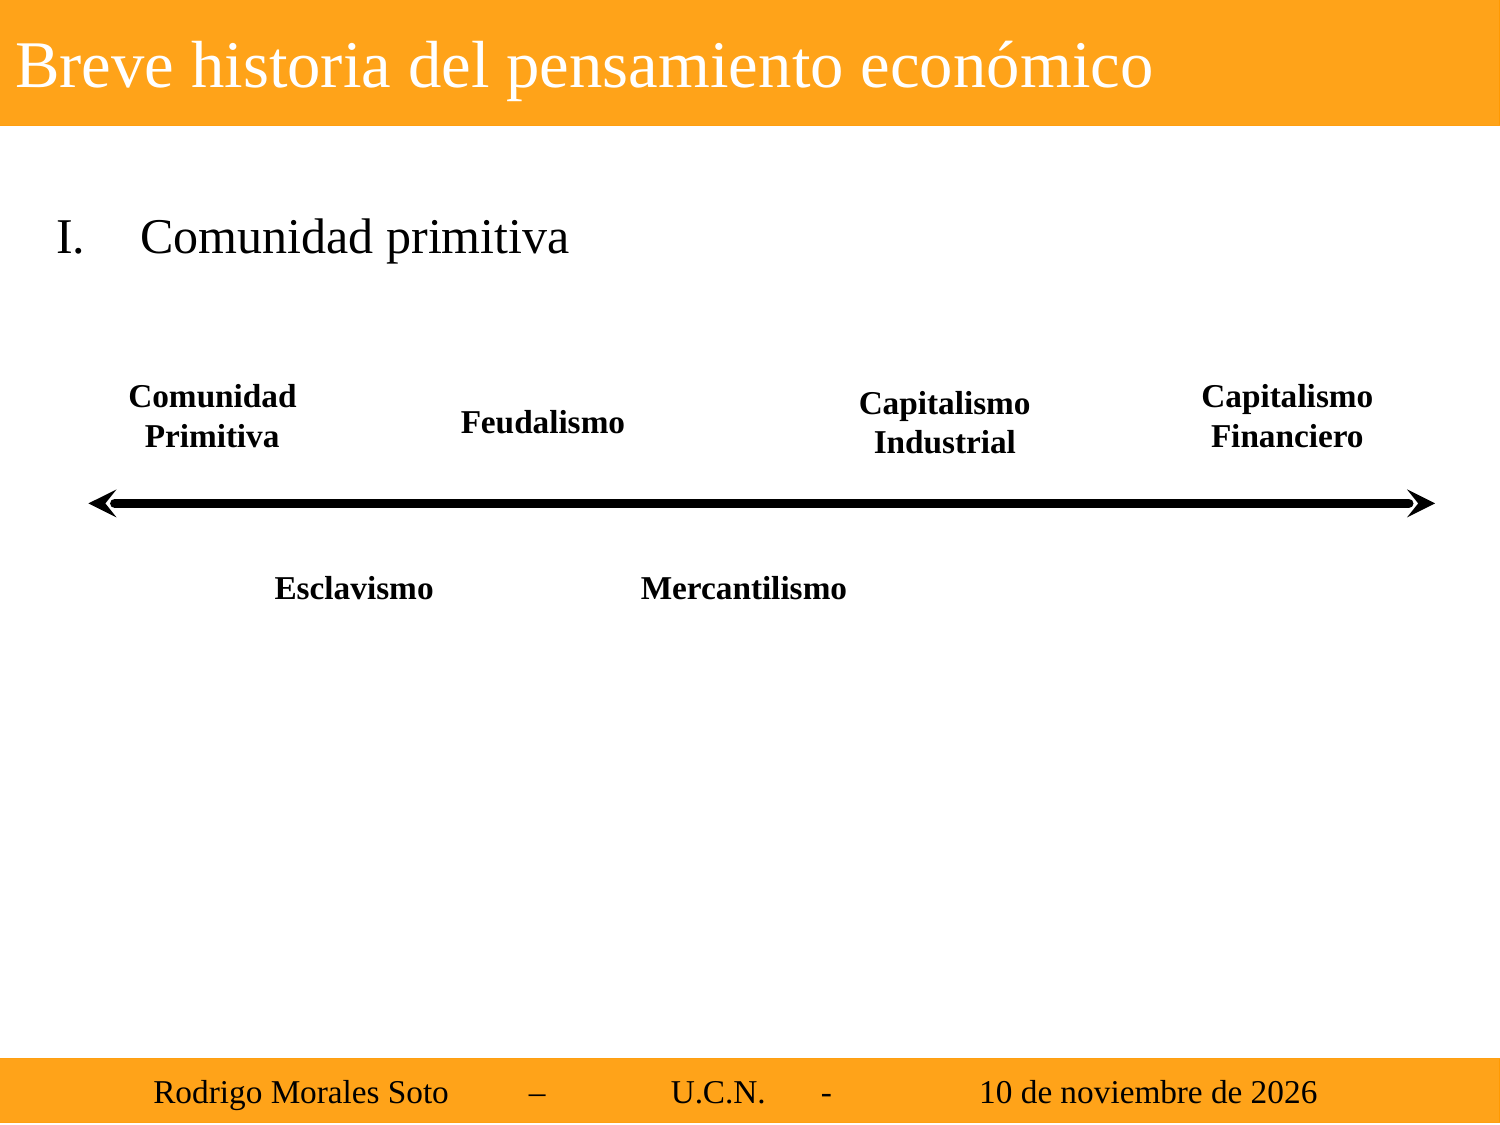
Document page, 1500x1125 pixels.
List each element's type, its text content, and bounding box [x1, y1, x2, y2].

text_box Breve historia del pensamiento económico [0, 0, 1500, 126]
text_box Feudalismo [394, 383, 693, 458]
text_box Rodrigo Morales Soto – U.C.N. - 21 de agosto de 2013 [0, 1058, 1500, 1123]
text_box Capitalismo Industrial [795, 383, 1095, 458]
text_box Mercantilismo [594, 549, 894, 624]
text_box Esclavismo [205, 549, 504, 624]
text_box Comunidad Primitiva [63, 377, 362, 452]
text_box Capitalismo Financiero [1138, 377, 1437, 452]
text_box Comunidad primitiva [41, 196, 1459, 971]
